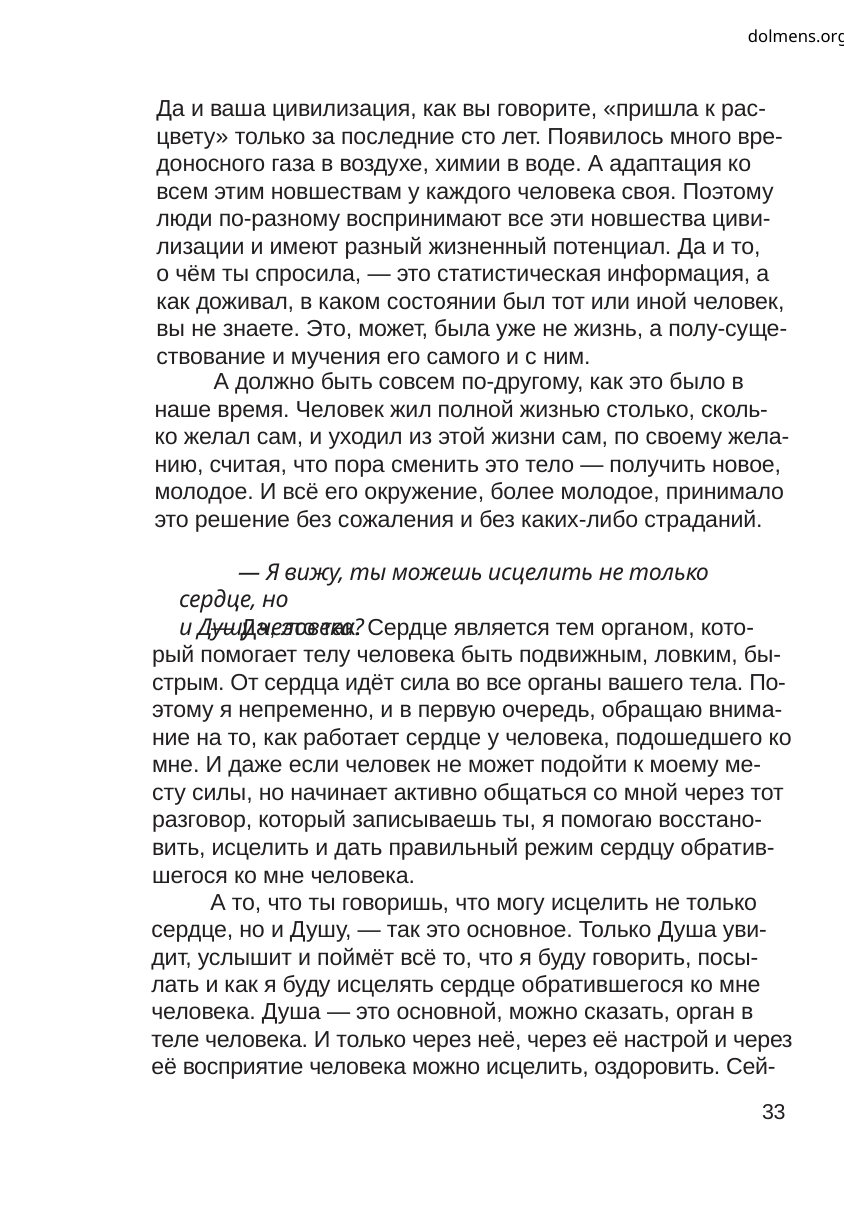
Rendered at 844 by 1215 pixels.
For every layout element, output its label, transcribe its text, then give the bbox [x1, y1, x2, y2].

text_box — Я вижу, ты можешь исцелить не только сердце, но и Душу человека? [179, 558, 765, 612]
text_box 33 [762, 1097, 786, 1151]
text_box А то, что ты говоришь, что могу исцелить не только сердце, но и Душу, — так это основное. Только Душа уви- дит, услышит и поймёт всё то, что я буду говорить, посы- лать и как я буду исцелять сердце обратившегося ко мне человека. Душа — это основной, можно сказать, орган в теле человека. И только через неё, через её настрой и через её восприятие человека можно исцелить, оздоровить. Сей- [151, 887, 793, 1107]
text_box — Да, это так. Сердце является тем органом, кото- рый помогает телу человека быть подвижным, ловким, бы- стрым. От сердца идёт сила во все органы вашего тела. По- этому я непременно, и в первую очередь, обращаю внима- ние на то, как работает сердце у человека, подошедшего ко мне. И даже если человек не может подойти к моему ме- сту силы, но начинает активно общаться со мной через тот разговор, который записываешь ты, я помогаю восстано- вить, исцелить и дать правильный режим сердцу обратив- шегося ко мне человека. [152, 612, 792, 887]
text_box dolmens.org [747, 27, 844, 66]
text_box А должно быть совсем по-другому, как это было в наше время. Человек жил полной жизнью столько, сколь- ко желал сам, и уходил из этой жизни сам, по своему жела- нию, считая, что пора сменить это тело — получить новое, молодое. И всё его окружение, более молодое, принимало это решение без сожаления и без каких-либо страданий. [154, 366, 789, 560]
text_box Да и ваша цивилизация, как вы говорите, «пришла к рас- цвету» только за последние сто лет. Появилось много вре- доносного газа в воздухе, химии в воде. А адаптация ко всем этим новшествам у каждого человека своя. Поэтому люди по-разному воспринимают все эти новшества циви- лизации и имеют разный жизненный потенциал. Да и то, о чём ты спросила, — это статистическая информация, а как доживал, в каком состоянии был тот или иной человек, вы не знаете. Это, может, была уже не жизнь, а полу-суще- ствование и мучения его самого и с ним. [156, 93, 788, 366]
